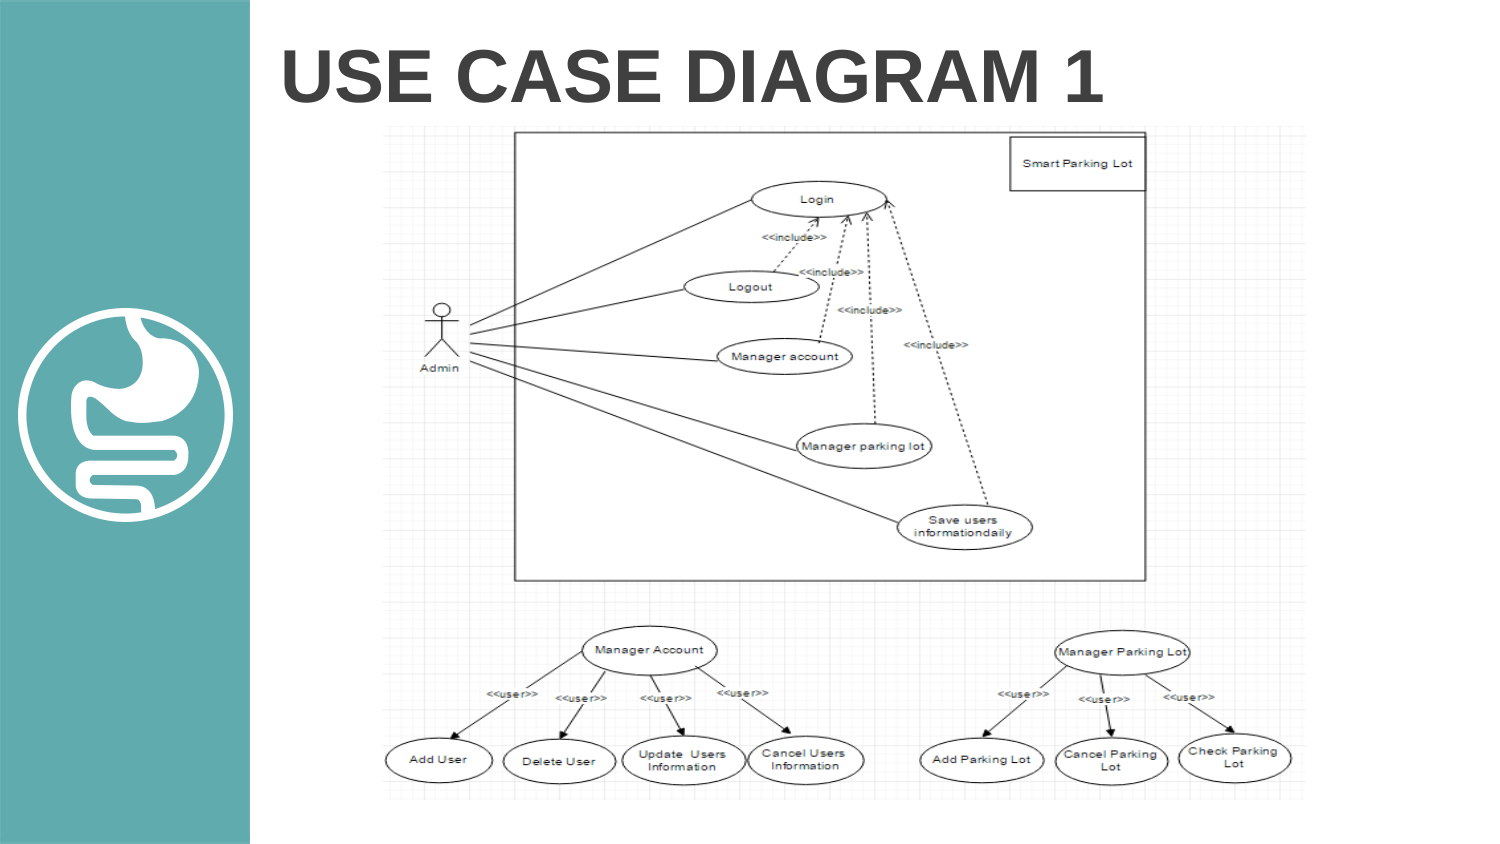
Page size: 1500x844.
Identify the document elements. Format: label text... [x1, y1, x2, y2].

picture [0, 0, 1500, 844]
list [383, 126, 1306, 801]
title USE CASE DIAGRAM 1 [265, 0, 1500, 146]
